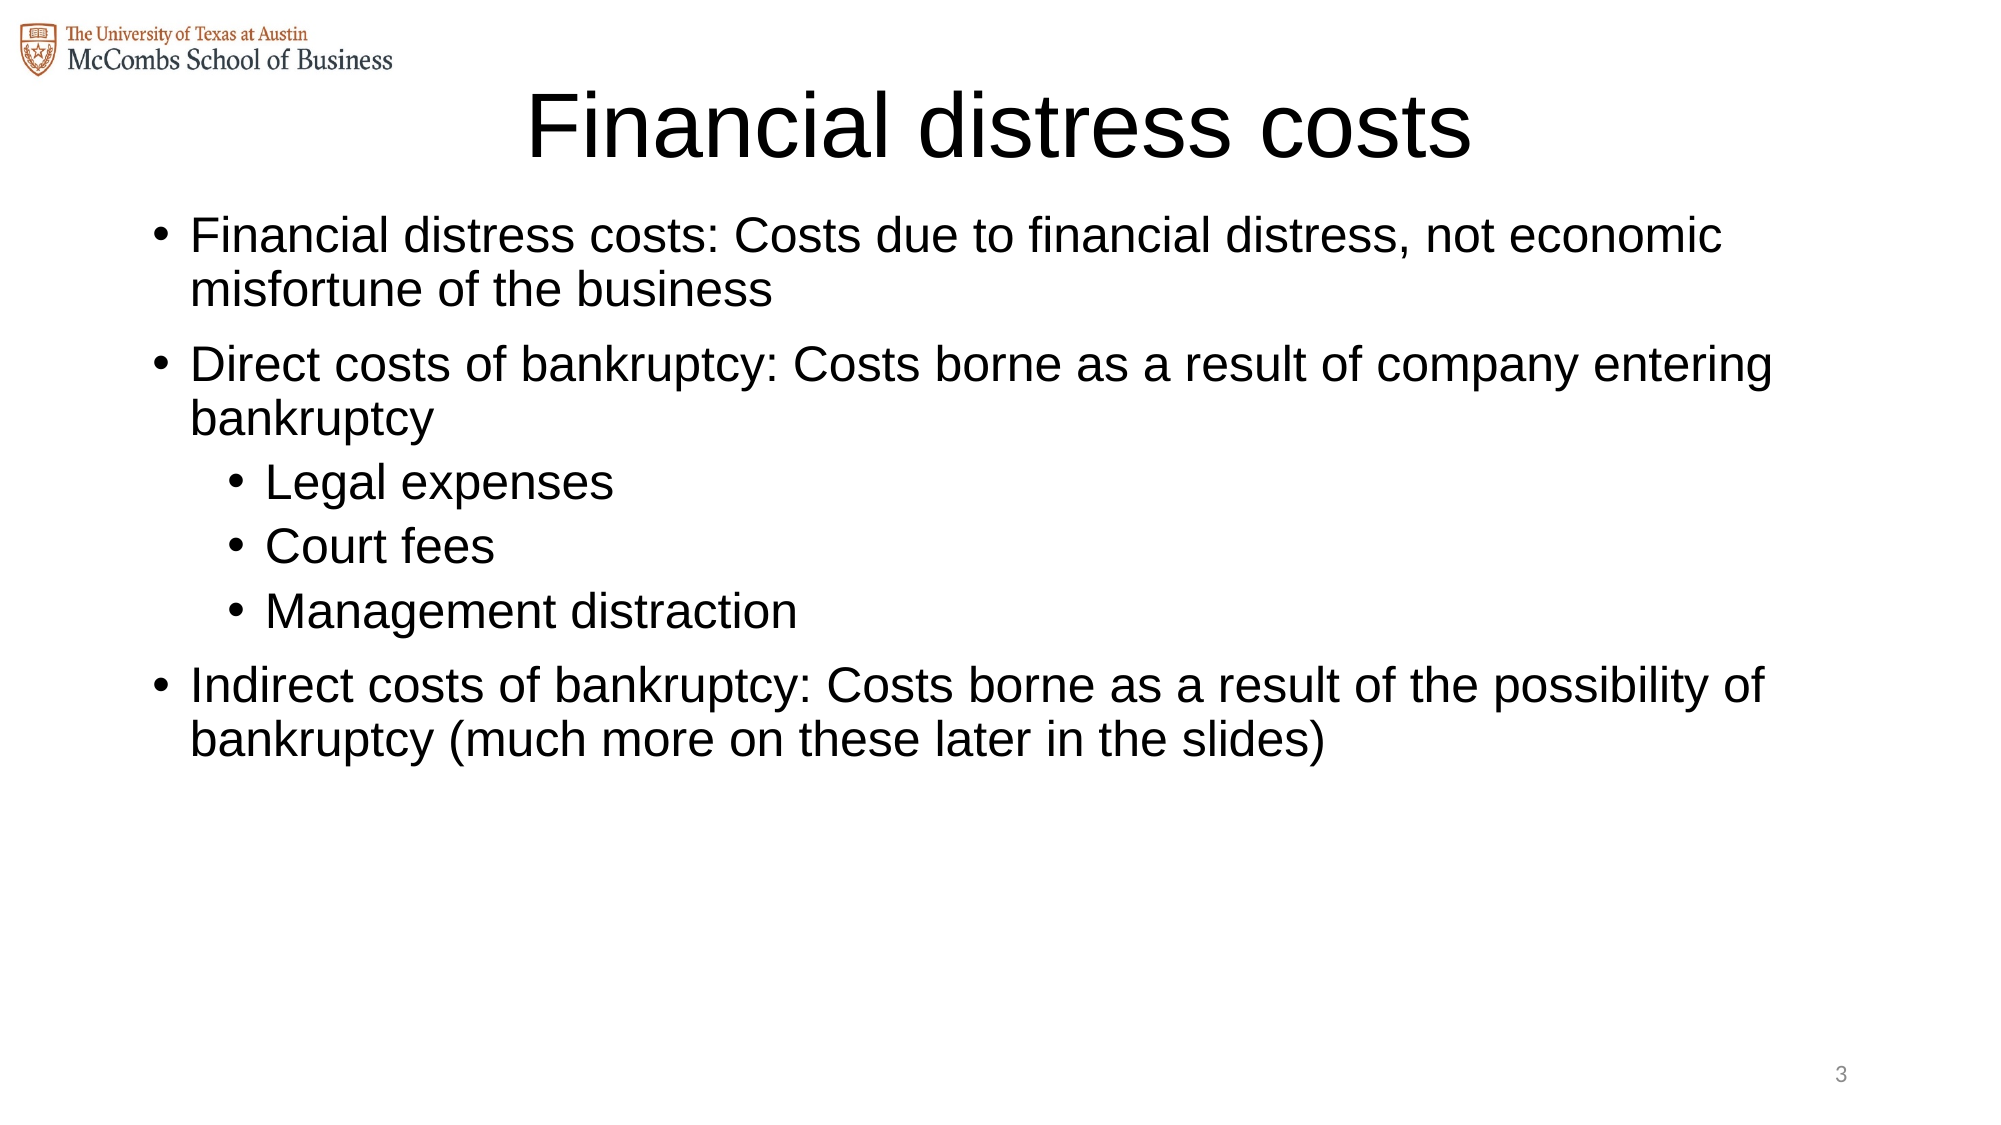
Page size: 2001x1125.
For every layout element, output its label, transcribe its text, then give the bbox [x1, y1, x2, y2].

picture [10, 9, 400, 86]
title Financial distress costs [137, 59, 1863, 196]
slide_number 2 [1412, 1042, 1863, 1103]
list Financial distress costs: Costs due to financial distress, not economic misfortune of the business Direct costs of bankruptcy: Costs borne as a result of company entering bankruptcy Legal expenses Court fees Management distraction Indirect costs of bankruptcy: Costs borne as a result of the possibility of bankruptcy (much more on these later in the slides) [137, 201, 1863, 1086]
